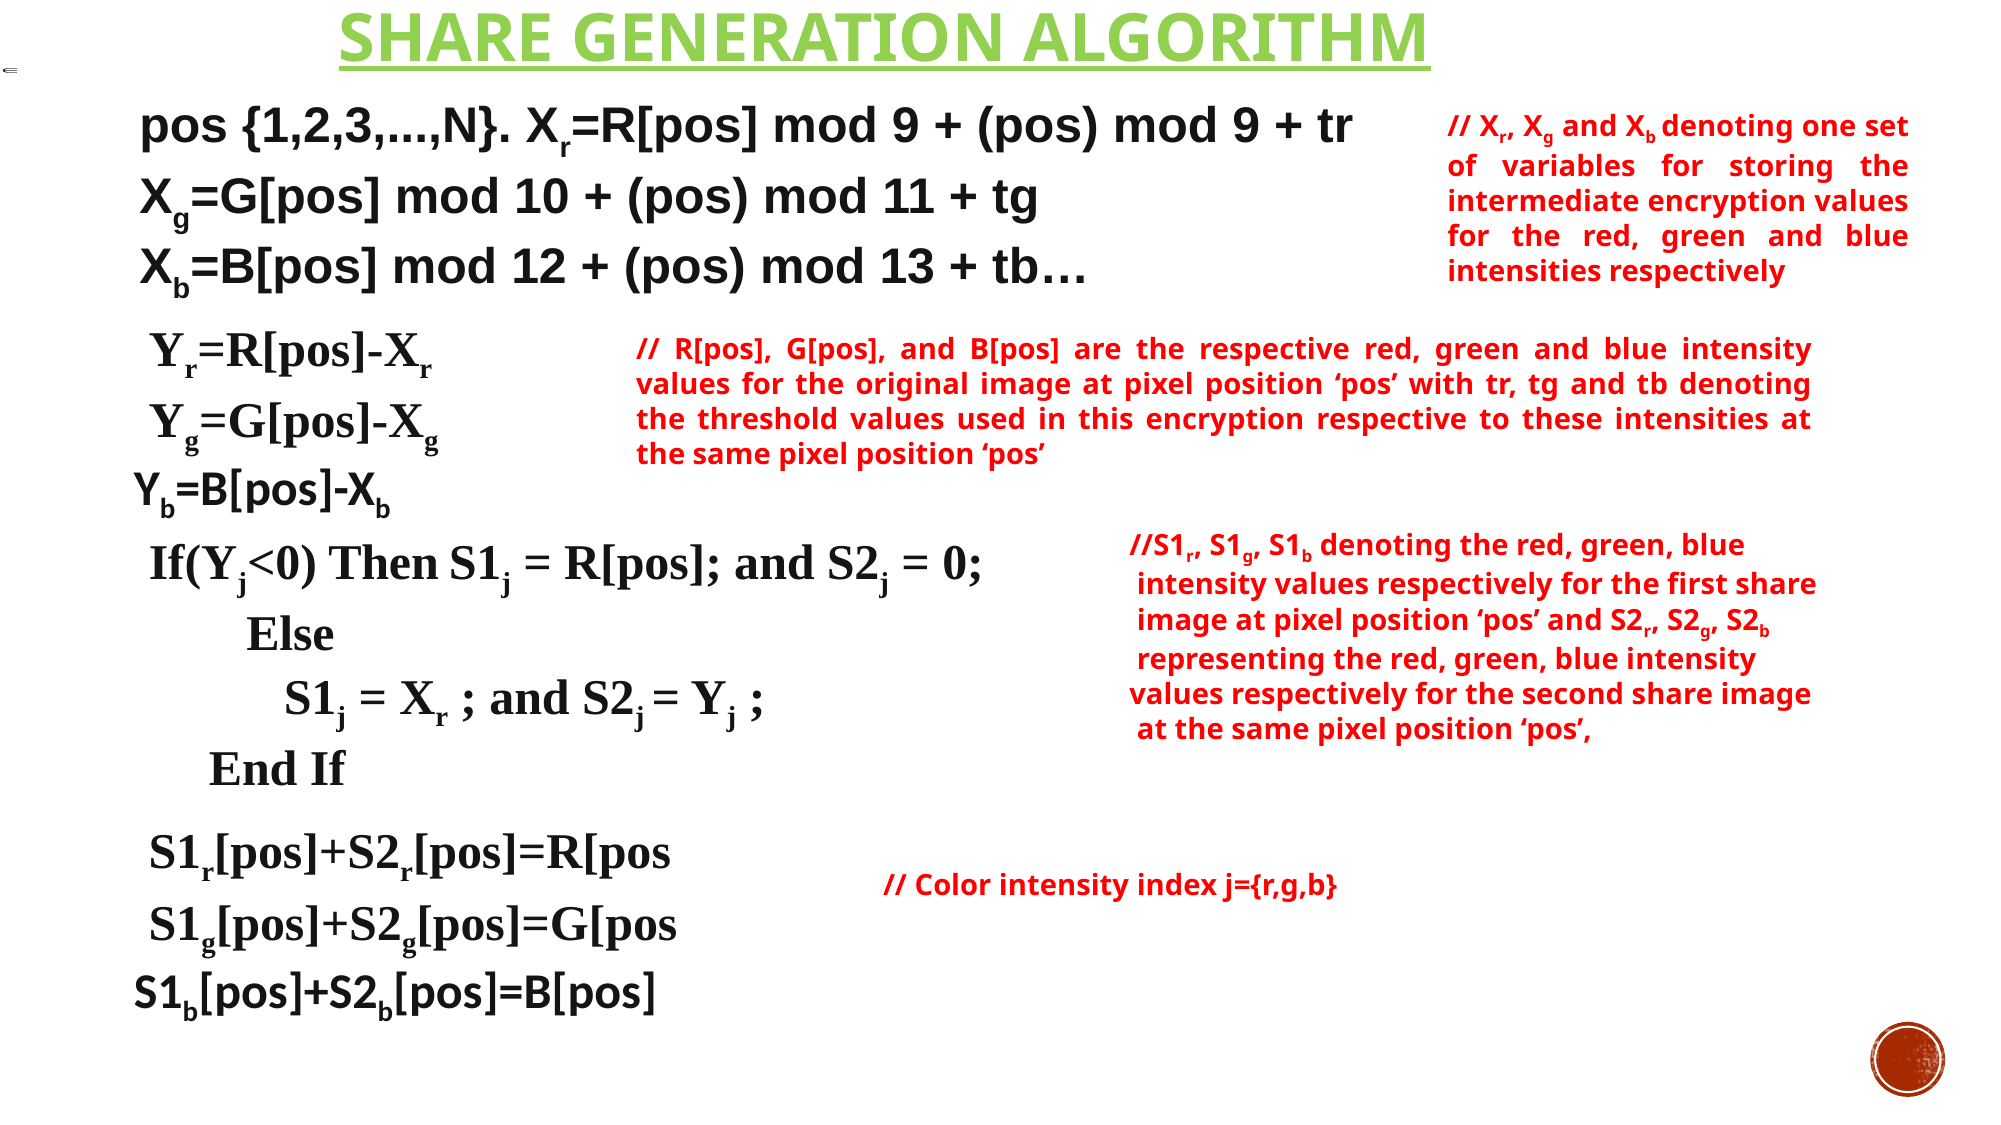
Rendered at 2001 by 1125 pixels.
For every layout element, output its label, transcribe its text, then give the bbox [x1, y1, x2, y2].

text_box // Xr, Xg and Xb denoting one set of variables for storing the intermediate encryption values for the red, green and blue intensities respectively [1432, 100, 1925, 295]
text_box Yr=R[pos]-Xr Yg=G[pos]-Xg Yb=B[pos]-Xb [119, 305, 505, 518]
text_box //S1r, S1g, S1b denoting the red, green, blue intensity values respectively for the first share image at pixel position ‘pos’ and S2r, S2g, S2b representing the red, green, blue intensity values respectively for the second share image at the same pixel position ‘pos’, [1114, 518, 1833, 753]
text_box SHARE GENERATION ALGORITHM [324, 0, 1446, 82]
text_box If(Yj<0) Then S1j = R[pos]; and S2j = 0; Else S1j = Xr ; and S2j = Yj ; End If [119, 518, 1120, 803]
text_box // Color intensity index j={r,g,b} [868, 859, 1353, 909]
text_box S1r[pos]+S2r[pos]=R[pos S1g[pos]+S2g[pos]=G[pos S1b[pos]+S2b[pos]=B[pos] [119, 808, 761, 1035]
text_box pos {1,2,3,...,N}. Xr=R[pos] mod 9 + (pos) mod 9 + tr Xg=G[pos] mod 10 + (pos) mod 11 + tg Xb=B[pos] mod 12 + (pos) mod 13 + tb… [124, 84, 1370, 313]
text_box // R[pos], G[pos], and B[pos] are the respective red, green and blue intensity values for the original image at pixel position ‘pos’ with tr, tg and tb denoting the threshold values used in this encryption respective to these intensities at the same pixel position ‘pos’ [621, 323, 1828, 478]
